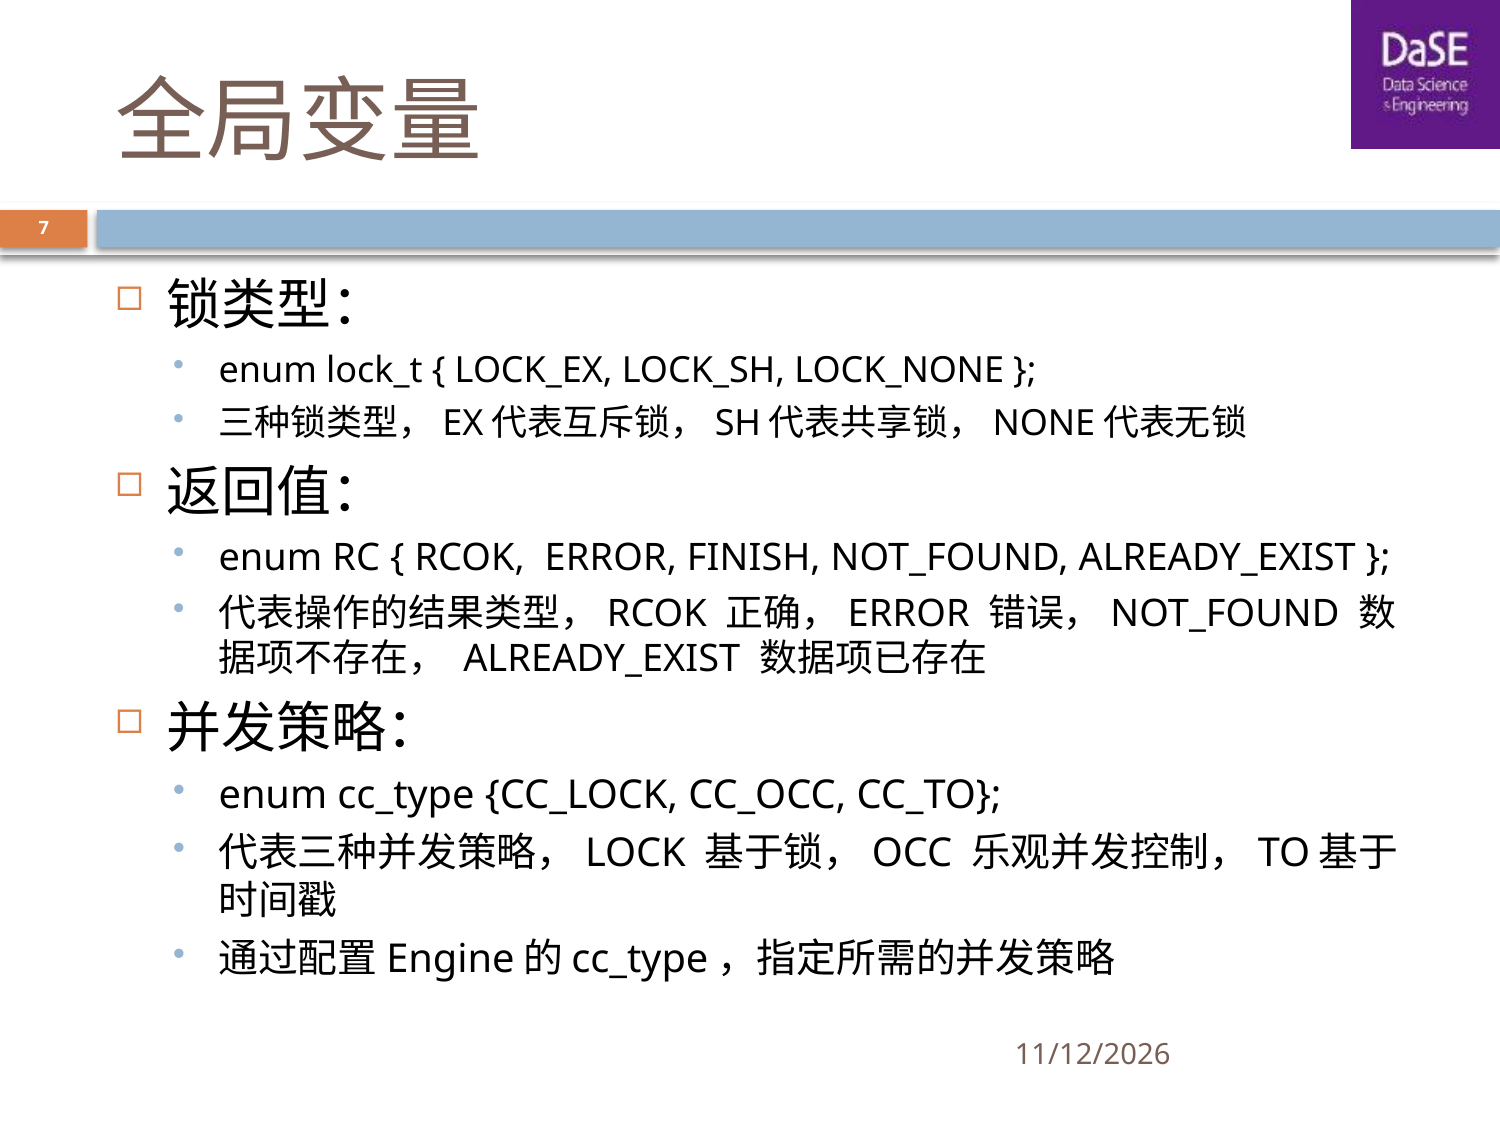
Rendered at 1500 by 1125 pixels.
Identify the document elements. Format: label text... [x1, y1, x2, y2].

slide_number 7 [0, 208, 88, 249]
list 锁类型： enum lock_t { LOCK_EX, LOCK_SH, LOCK_NONE }; 三种锁类型，EX代表互斥锁，SH代表共享锁，NONE代表无锁 返回值： enum RC { RCOK, ERROR, FINISH, NOT_FOUND, ALREADY_EXIST }; 代表操作的结果类型，RCOK 正确，ERROR 错误，NOT_FOUND 数据项不存在， ALREADY_EXIST 数据项已存在 并发策略： enum cc_type {CC_LOCK, CC_OCC, CC_TO}; 代表三种并发策略，LOCK 基于锁，OCC 乐观并发控制，TO基于时间戳 通过配置Engine的cc_type，指定所需的并发策略 [100, 262, 1438, 1000]
title 全局变量 [100, 35, 1438, 198]
picture [1351, 0, 1500, 149]
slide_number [999, 1025, 1438, 1085]
